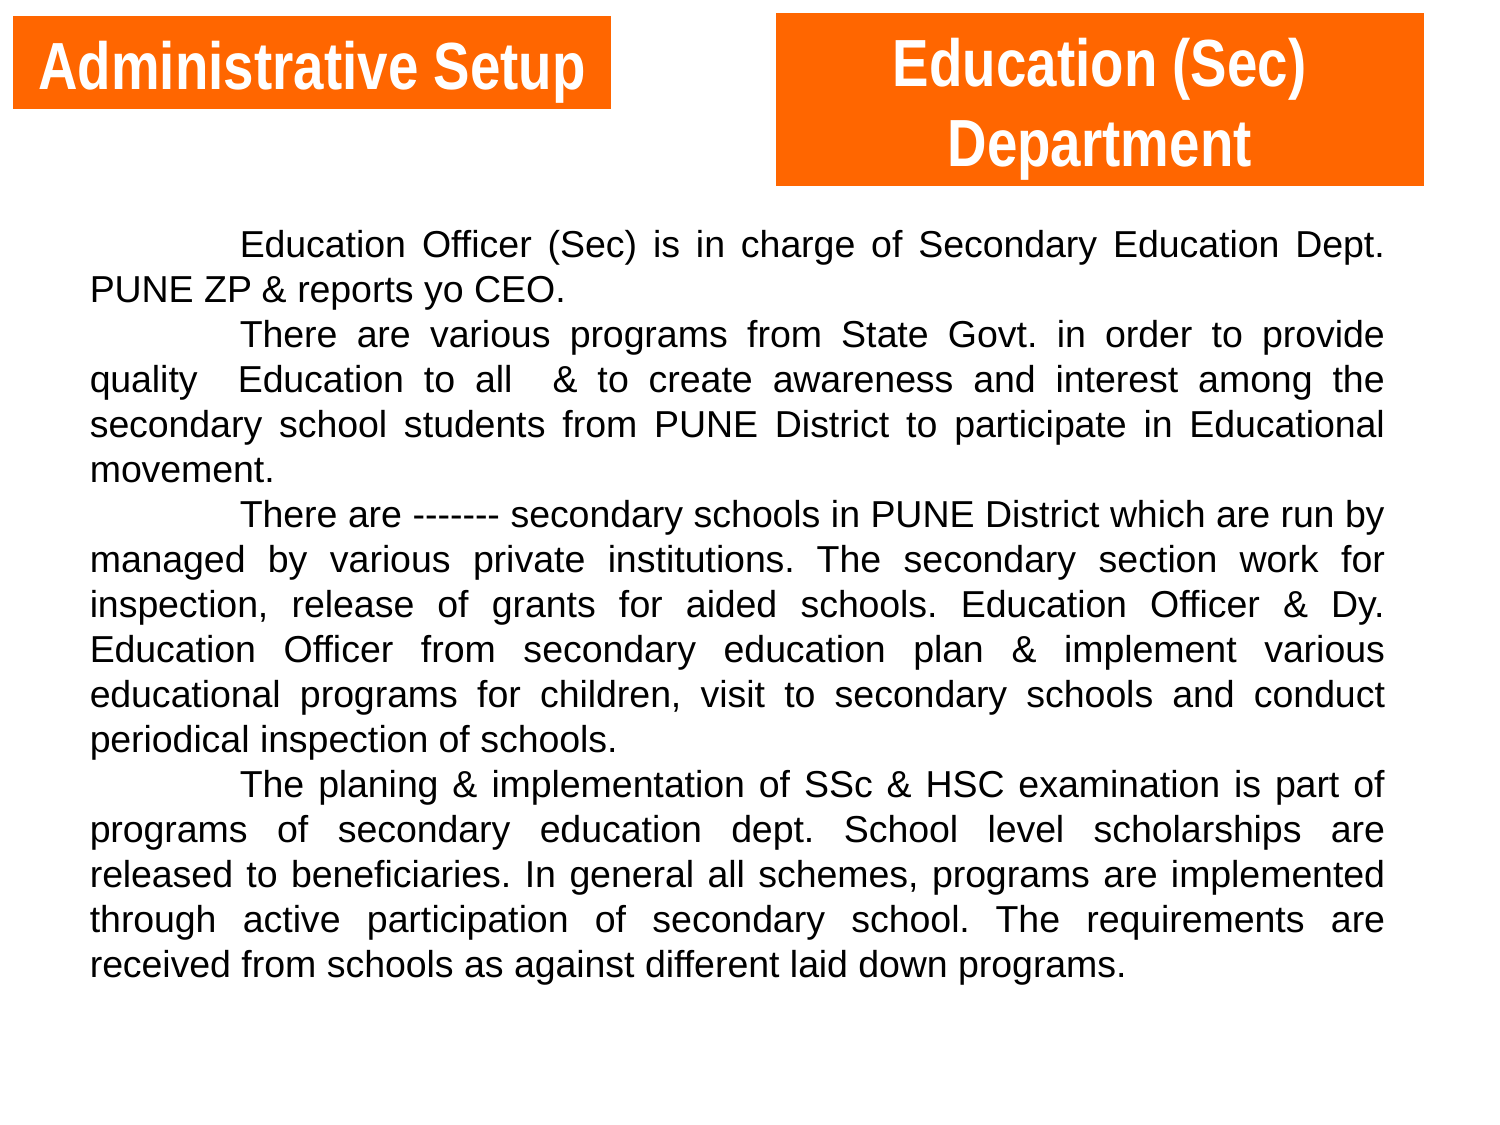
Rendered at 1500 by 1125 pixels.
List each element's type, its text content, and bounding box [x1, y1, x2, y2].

text_box Education (Sec) Department [774, 12, 1425, 188]
text_box Education Officer (Sec) is in charge of Secondary Education Dept. PUNE ZP & reports yo CEO. There are various programs from State Govt. in order to provide quality Education to all & to create awareness and interest among the secondary school students from PUNE District to participate in Educational movement. There are ------- secondary schools in PUNE District which are run by managed by various private institutions. The secondary section work for inspection, release of grants for aided schools. Education Officer & Dy. Education Officer from secondary education plan & implement various educational programs for children, visit to secondary schools and conduct periodical inspection of schools. The planing & implementation of SSc & HSC examination is part of programs of secondary education dept. School level scholarships are released to beneficiaries. In general all schemes, programs are implemented through active participation of secondary school. The requirements are received from schools as against different laid down programs. [75, 212, 1400, 993]
text_box Administrative Setup [12, 15, 613, 111]
